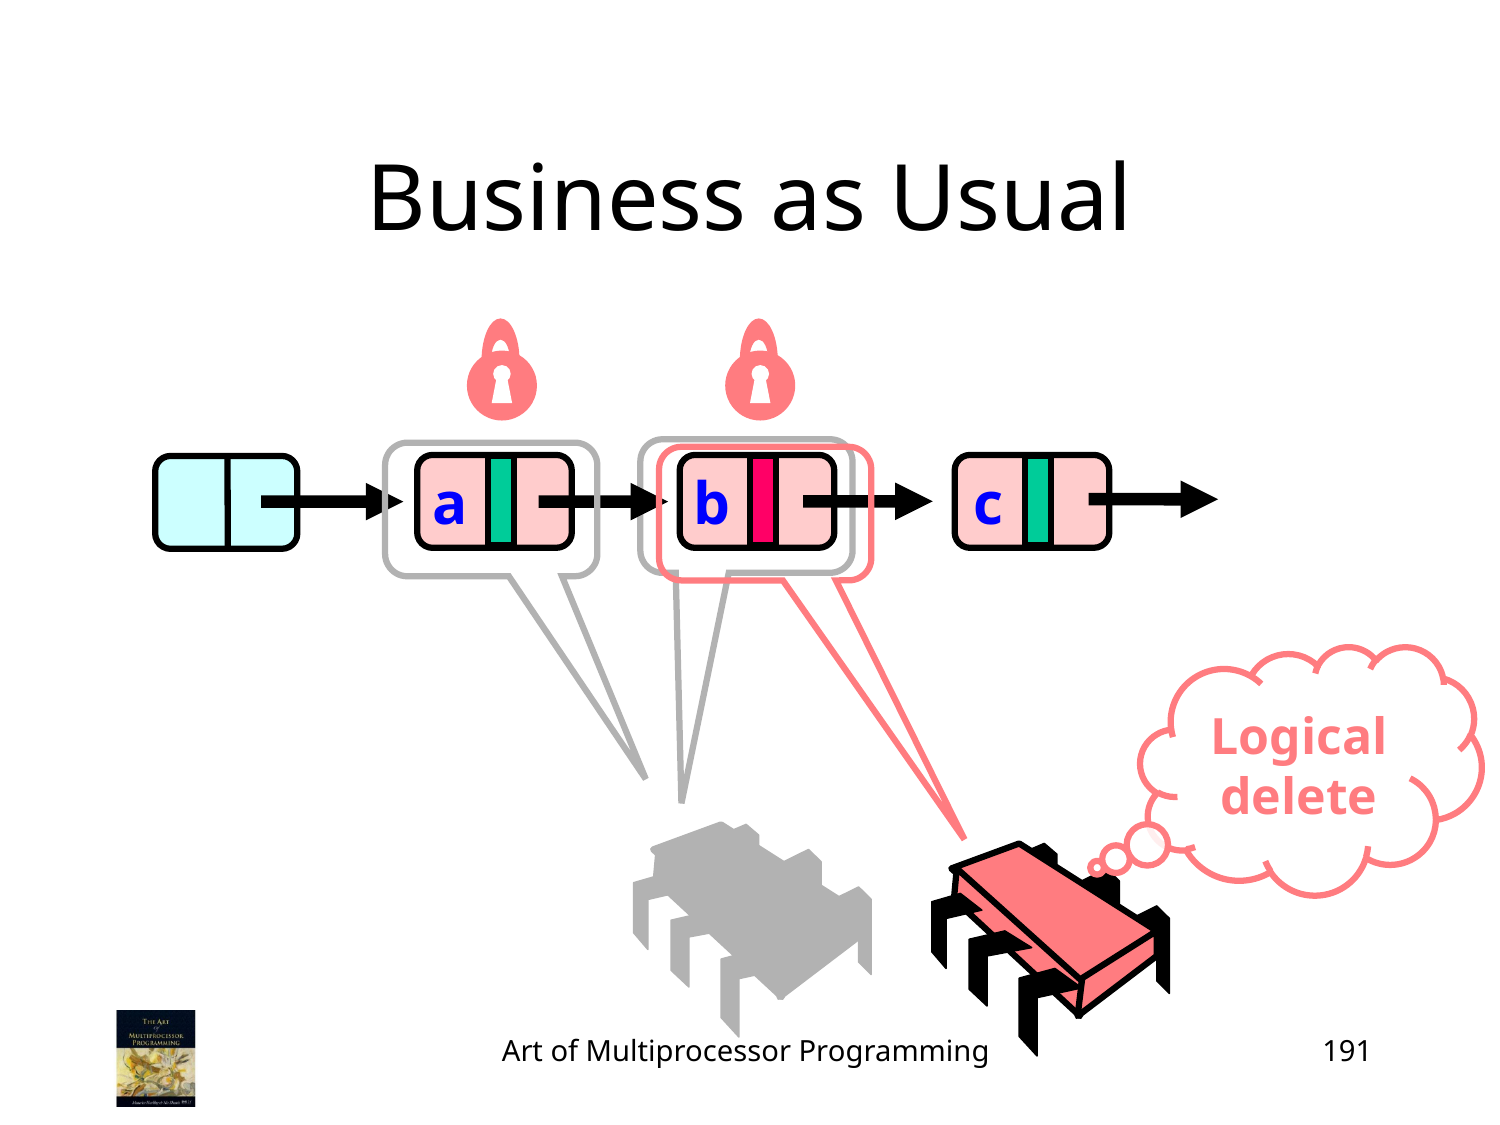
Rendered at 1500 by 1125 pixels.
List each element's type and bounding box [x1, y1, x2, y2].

slide_number [1074, 1024, 1388, 1101]
text_box [633, 824, 872, 1038]
text_box [724, 318, 796, 421]
text_box [154, 439, 965, 840]
text_box [466, 318, 538, 421]
picture [107, 1010, 204, 1107]
footer [464, 1024, 1028, 1101]
title [112, 99, 1388, 288]
text_box [954, 453, 1219, 550]
text_box [931, 647, 1482, 1057]
